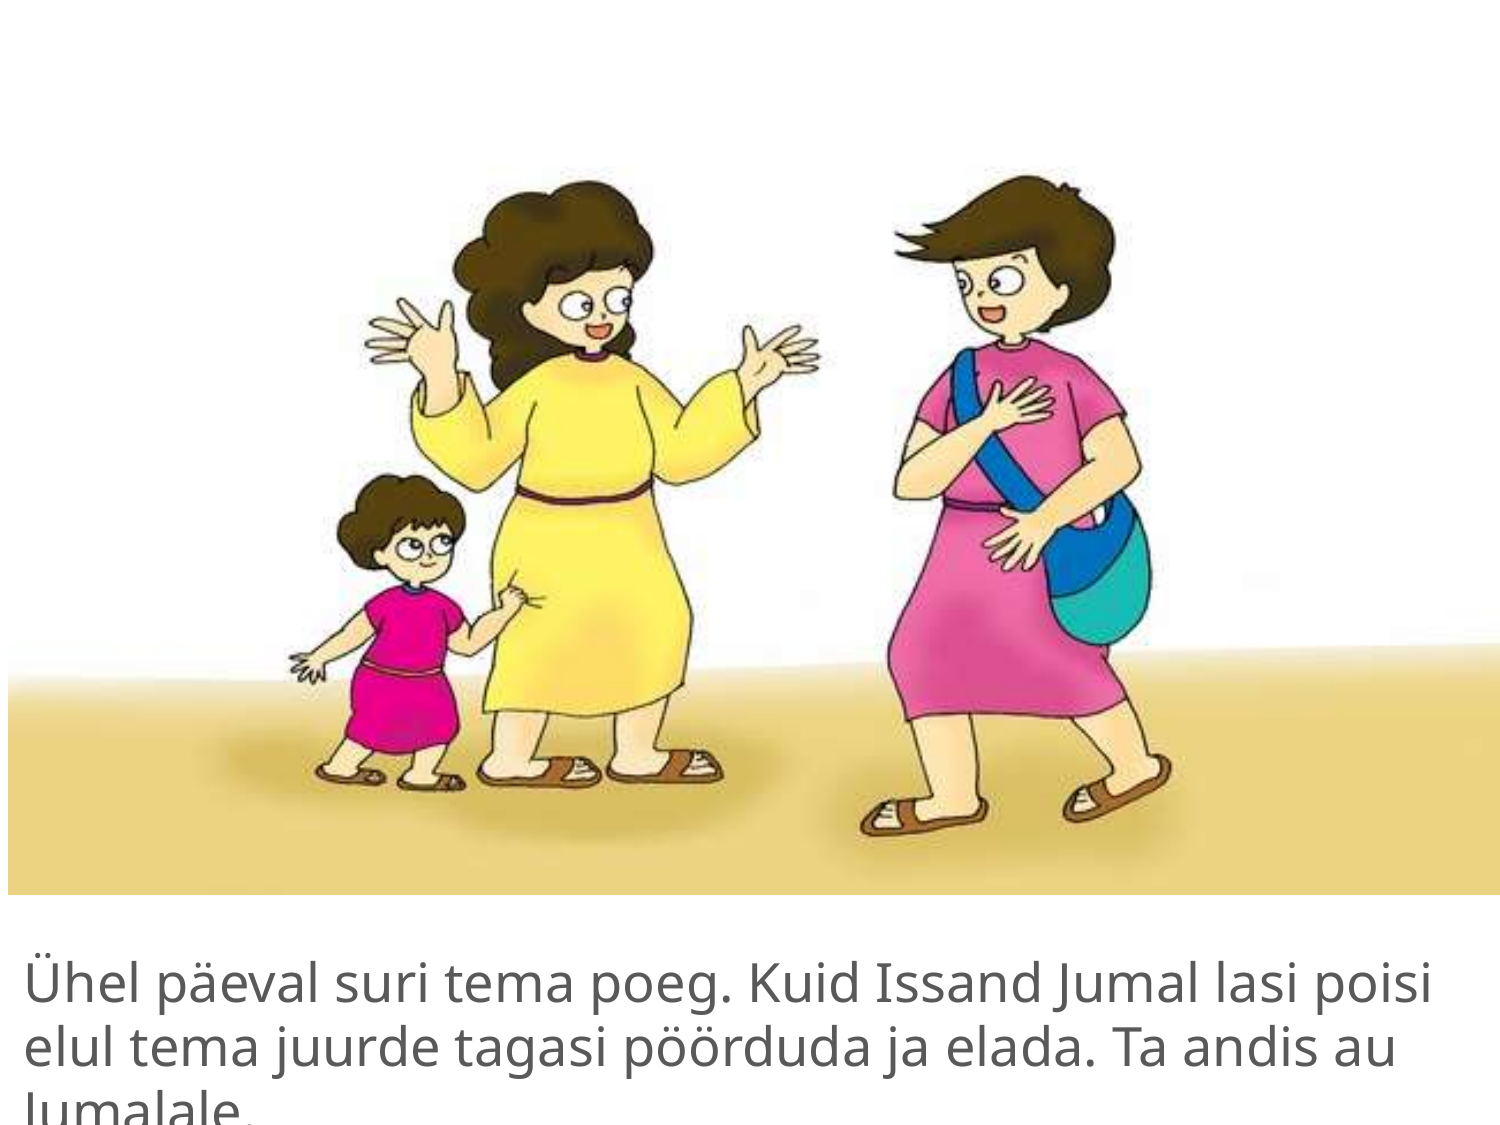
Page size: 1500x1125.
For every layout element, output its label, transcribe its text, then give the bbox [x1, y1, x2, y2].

text_box Ühel päeval suri tema poeg. Kuid Issand Jumal lasi poisi elul tema juurde tagasi pöörduda ja elada. Ta andis au Jumalale. [9, 940, 1495, 1125]
picture [8, 0, 1500, 895]
